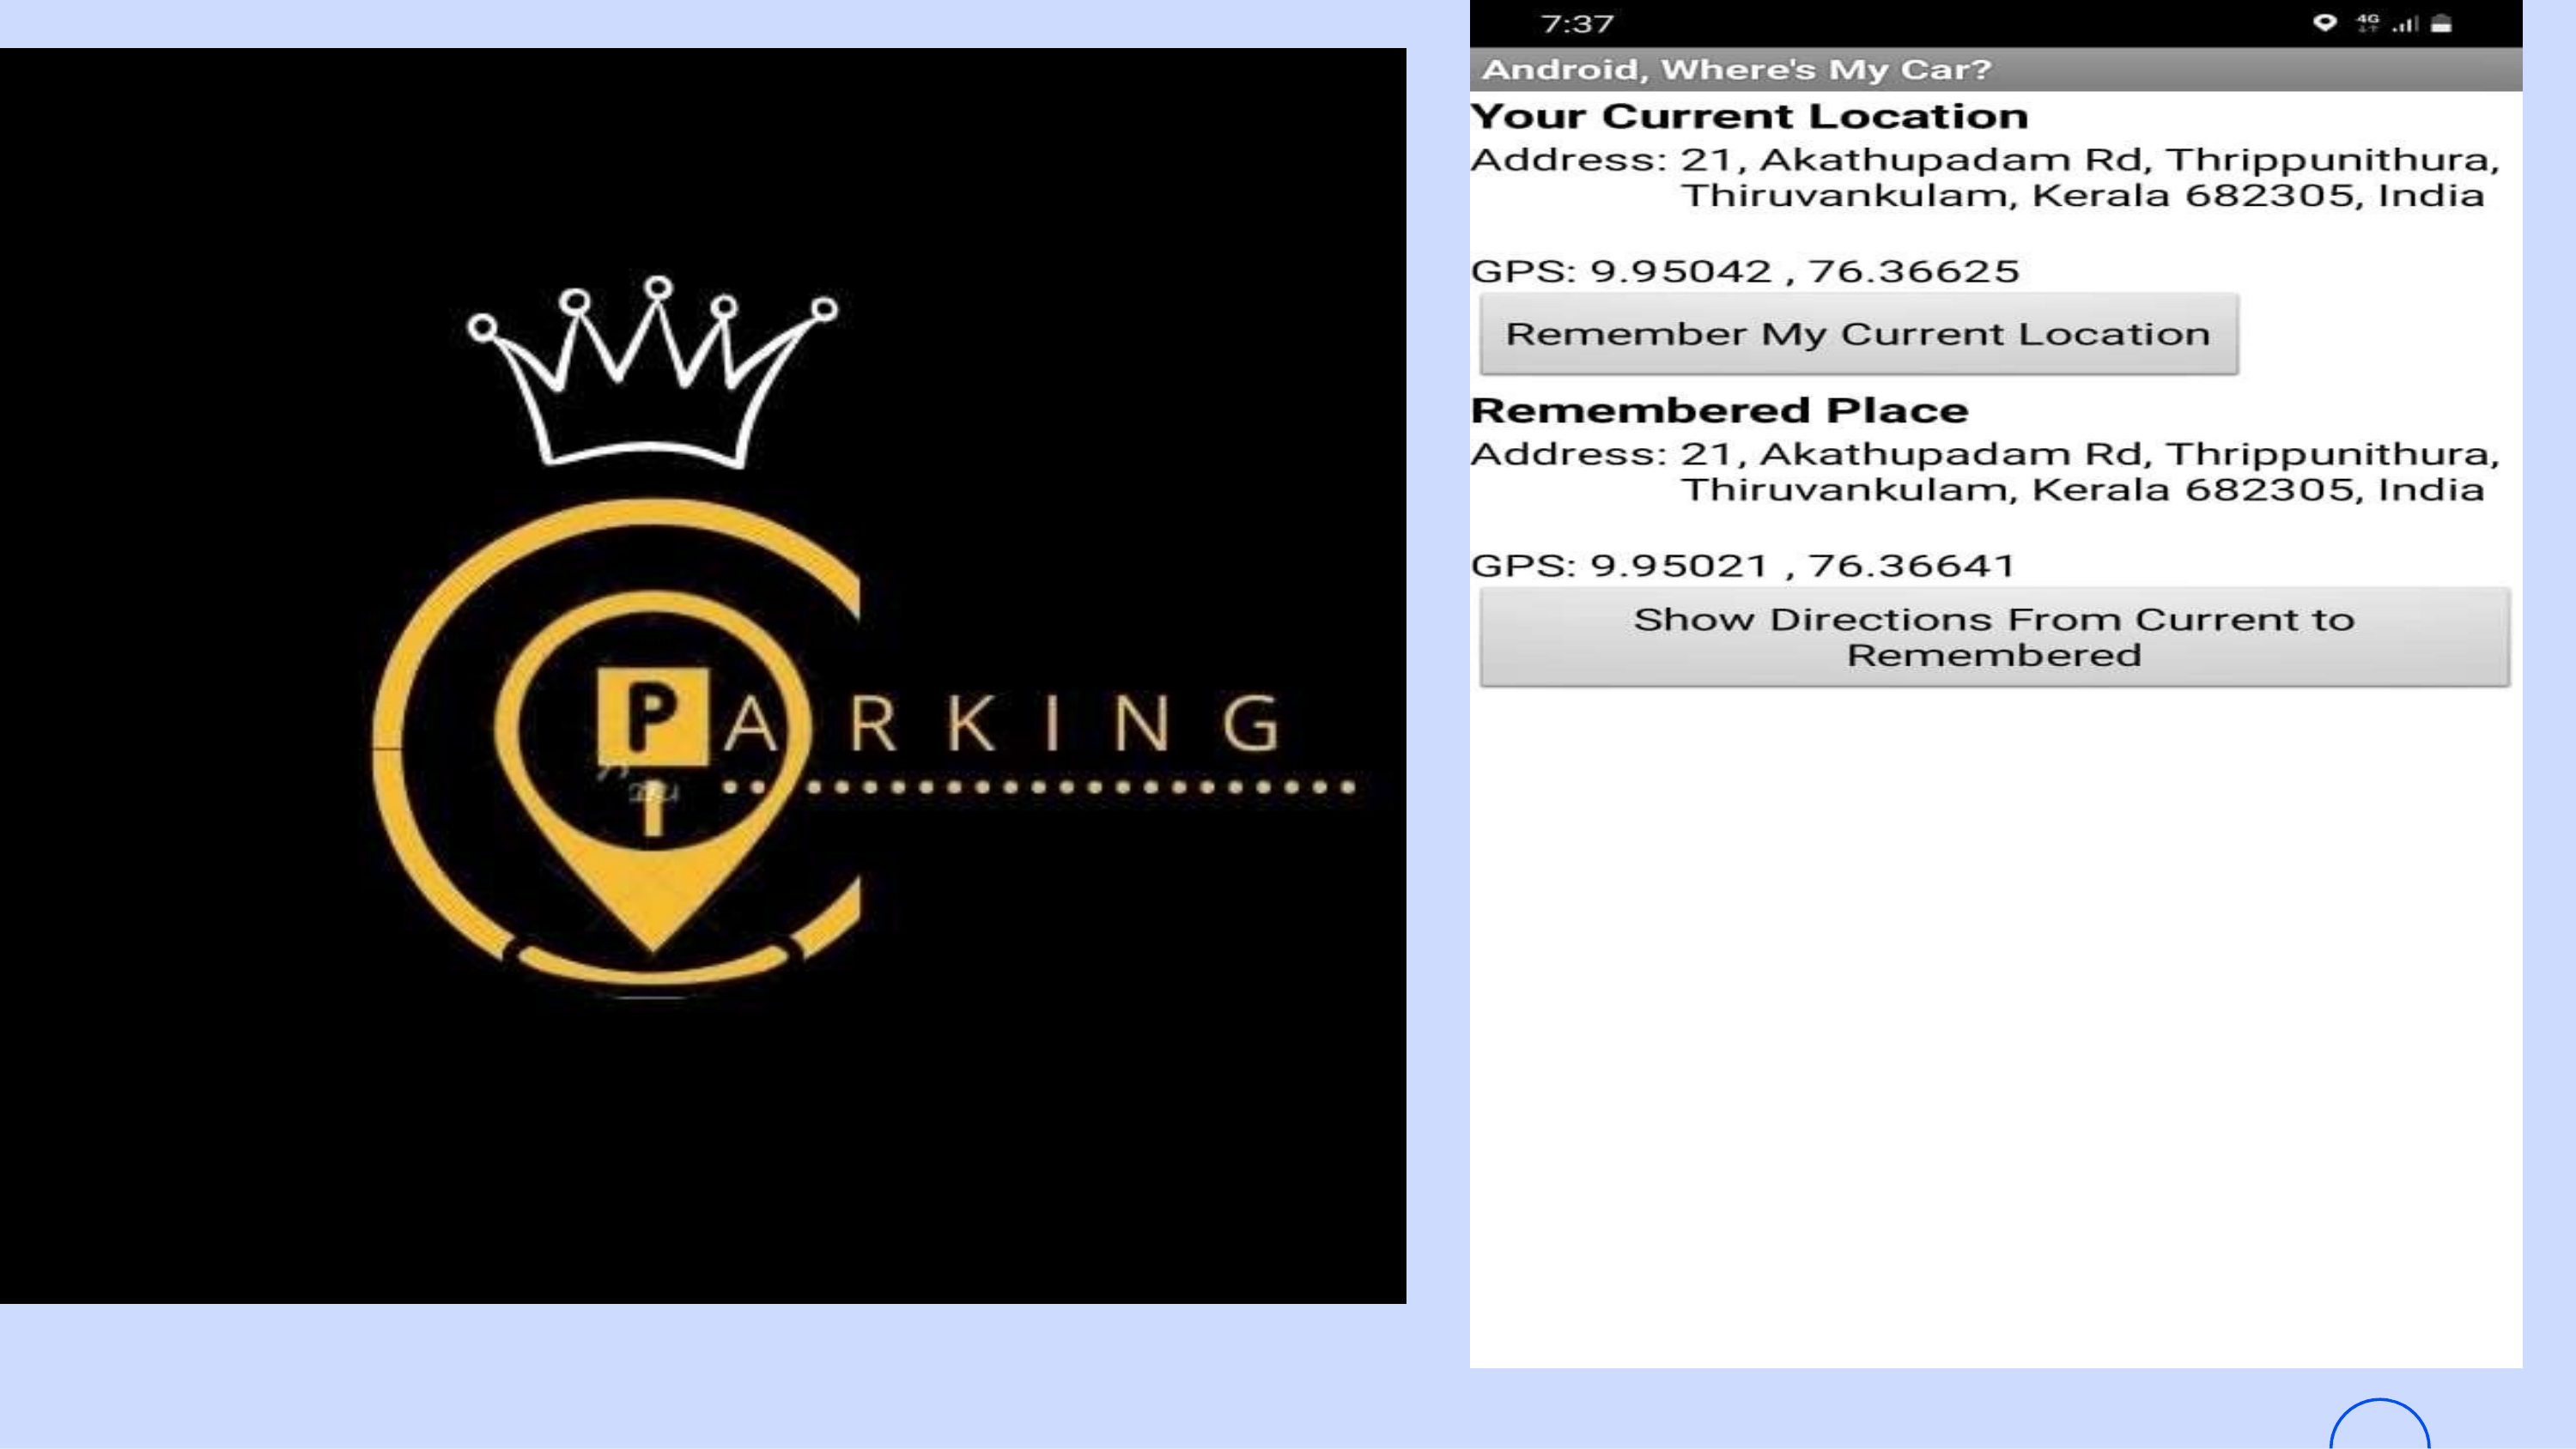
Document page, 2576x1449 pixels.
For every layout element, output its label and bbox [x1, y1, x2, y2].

picture [1470, 0, 2523, 1368]
text_box [2329, 1397, 2431, 1449]
picture [0, 48, 1406, 1304]
